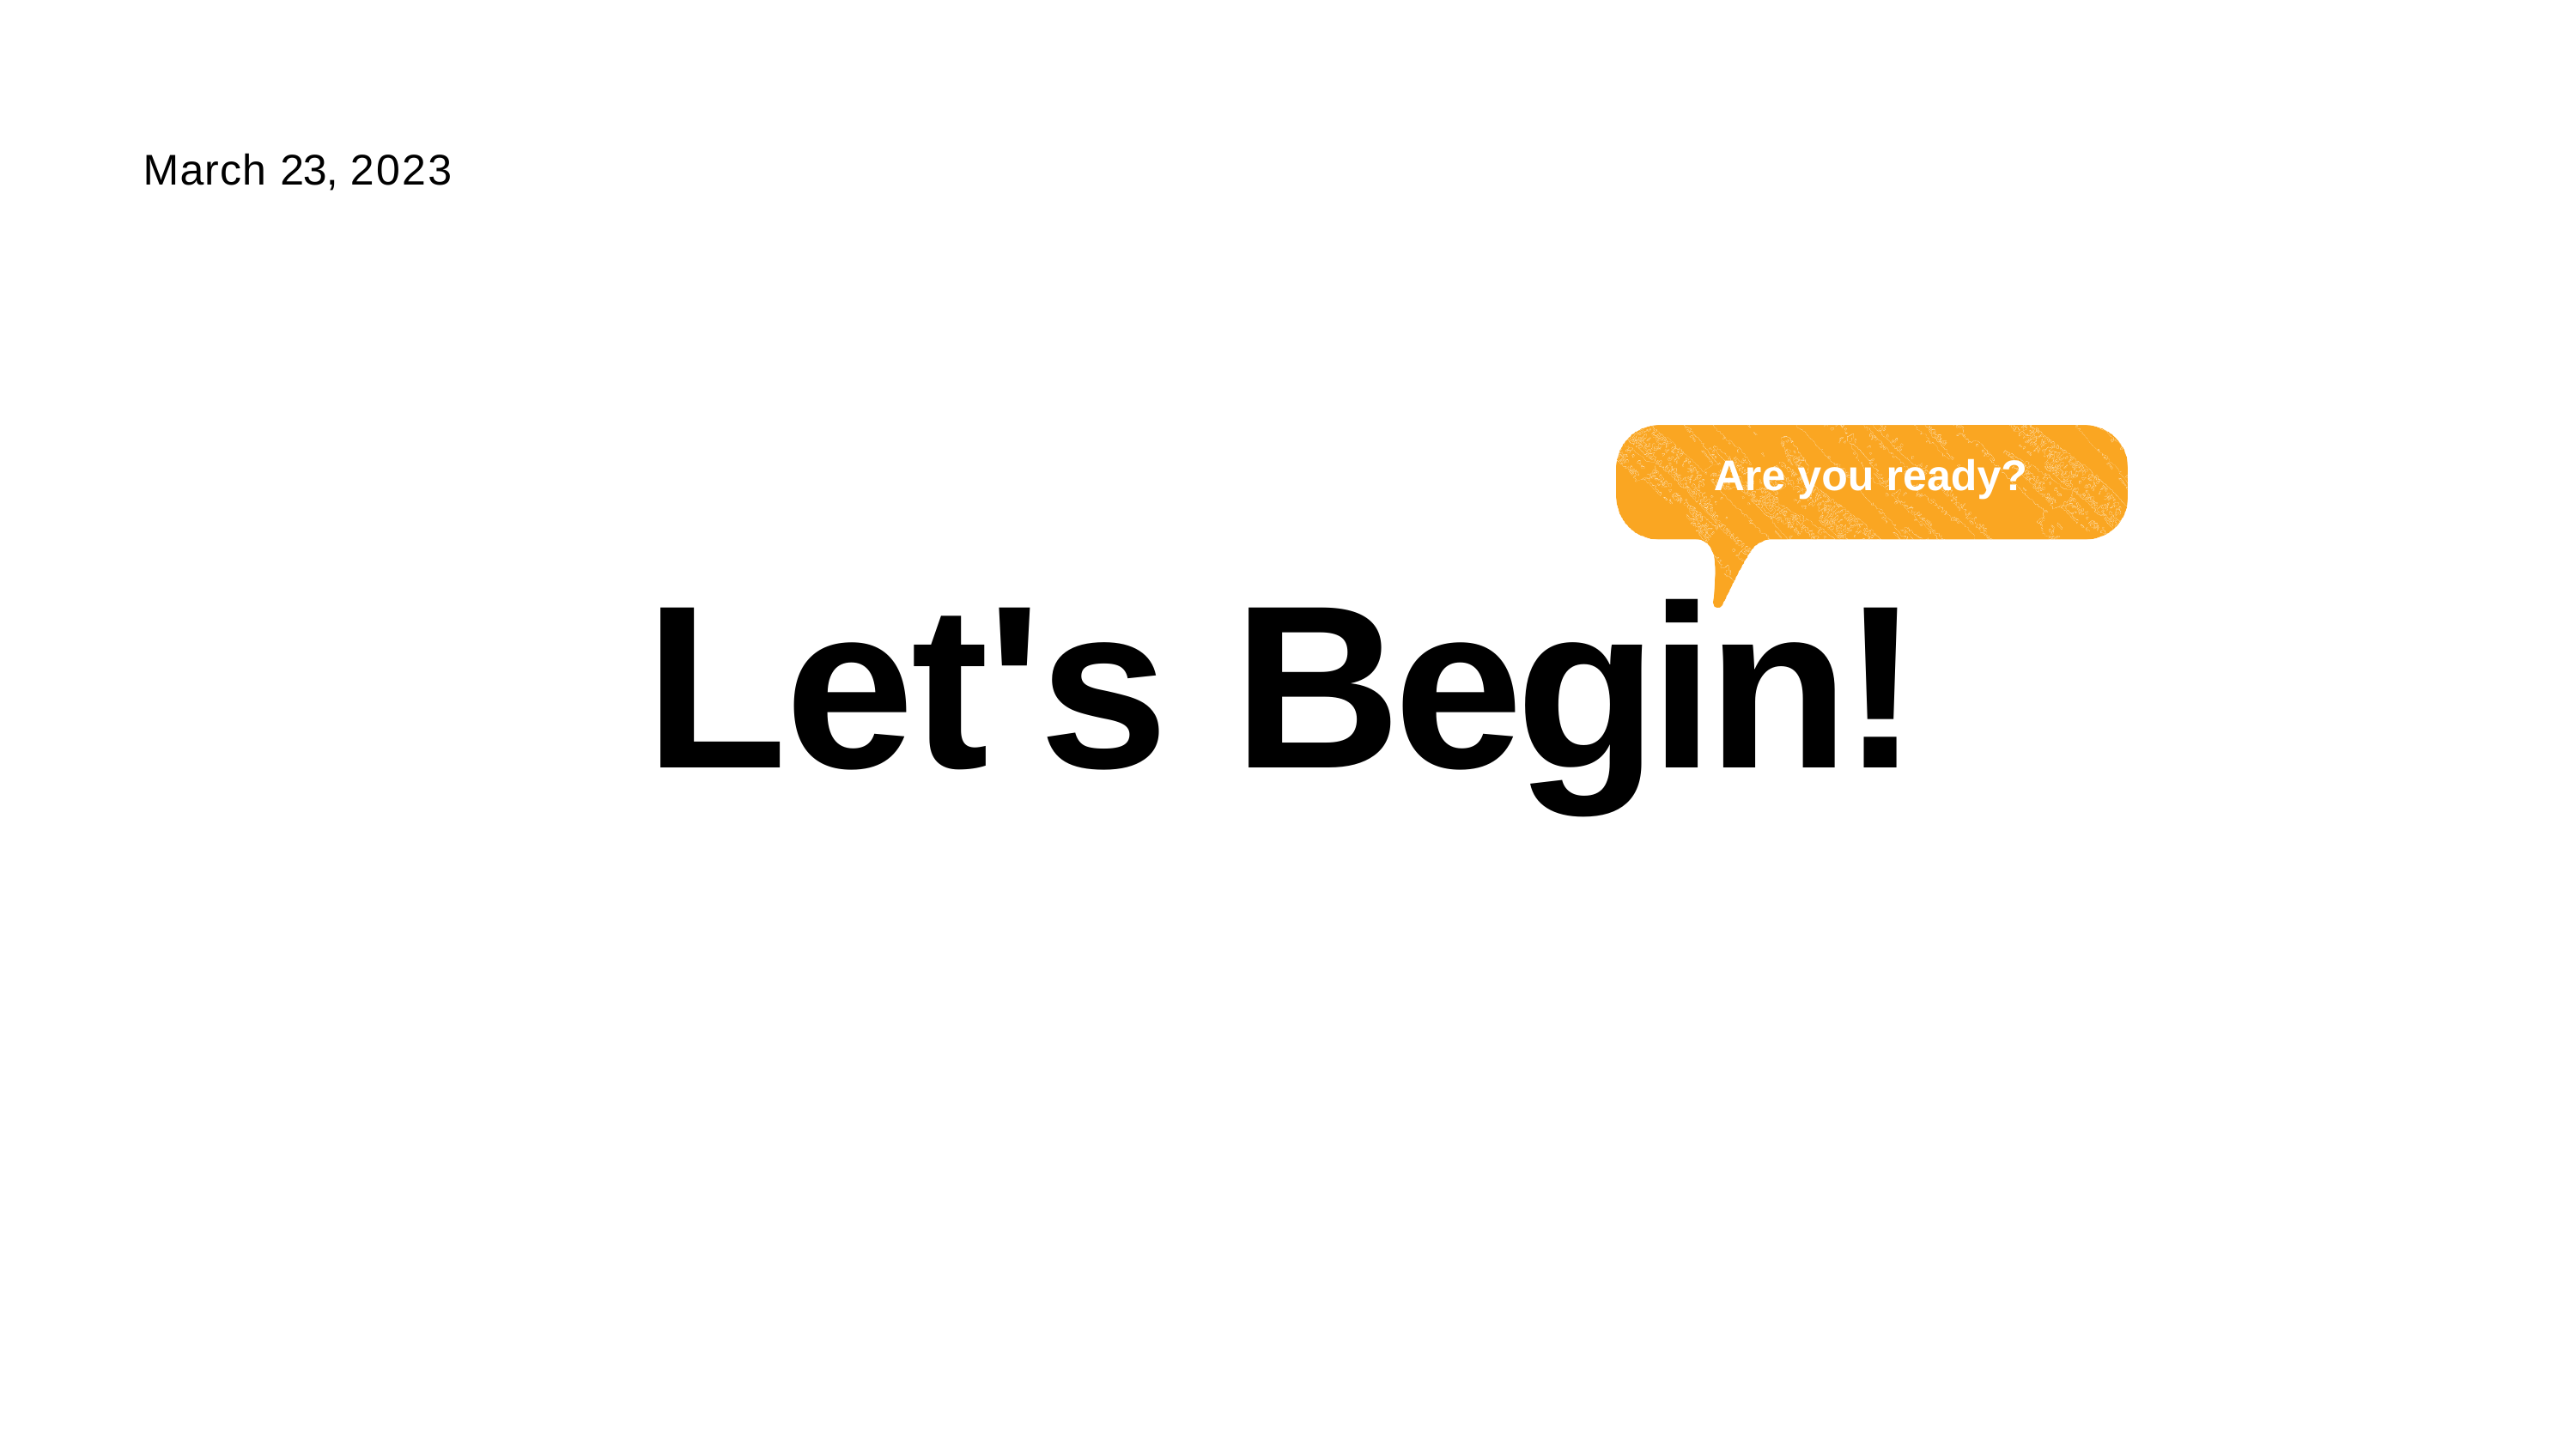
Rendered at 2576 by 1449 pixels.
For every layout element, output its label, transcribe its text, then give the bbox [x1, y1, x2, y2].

title March 23, 2023 [143, 140, 2433, 385]
list Are you ready? Let's Begin! [548, 439, 2028, 1276]
text_box [1616, 425, 2128, 608]
